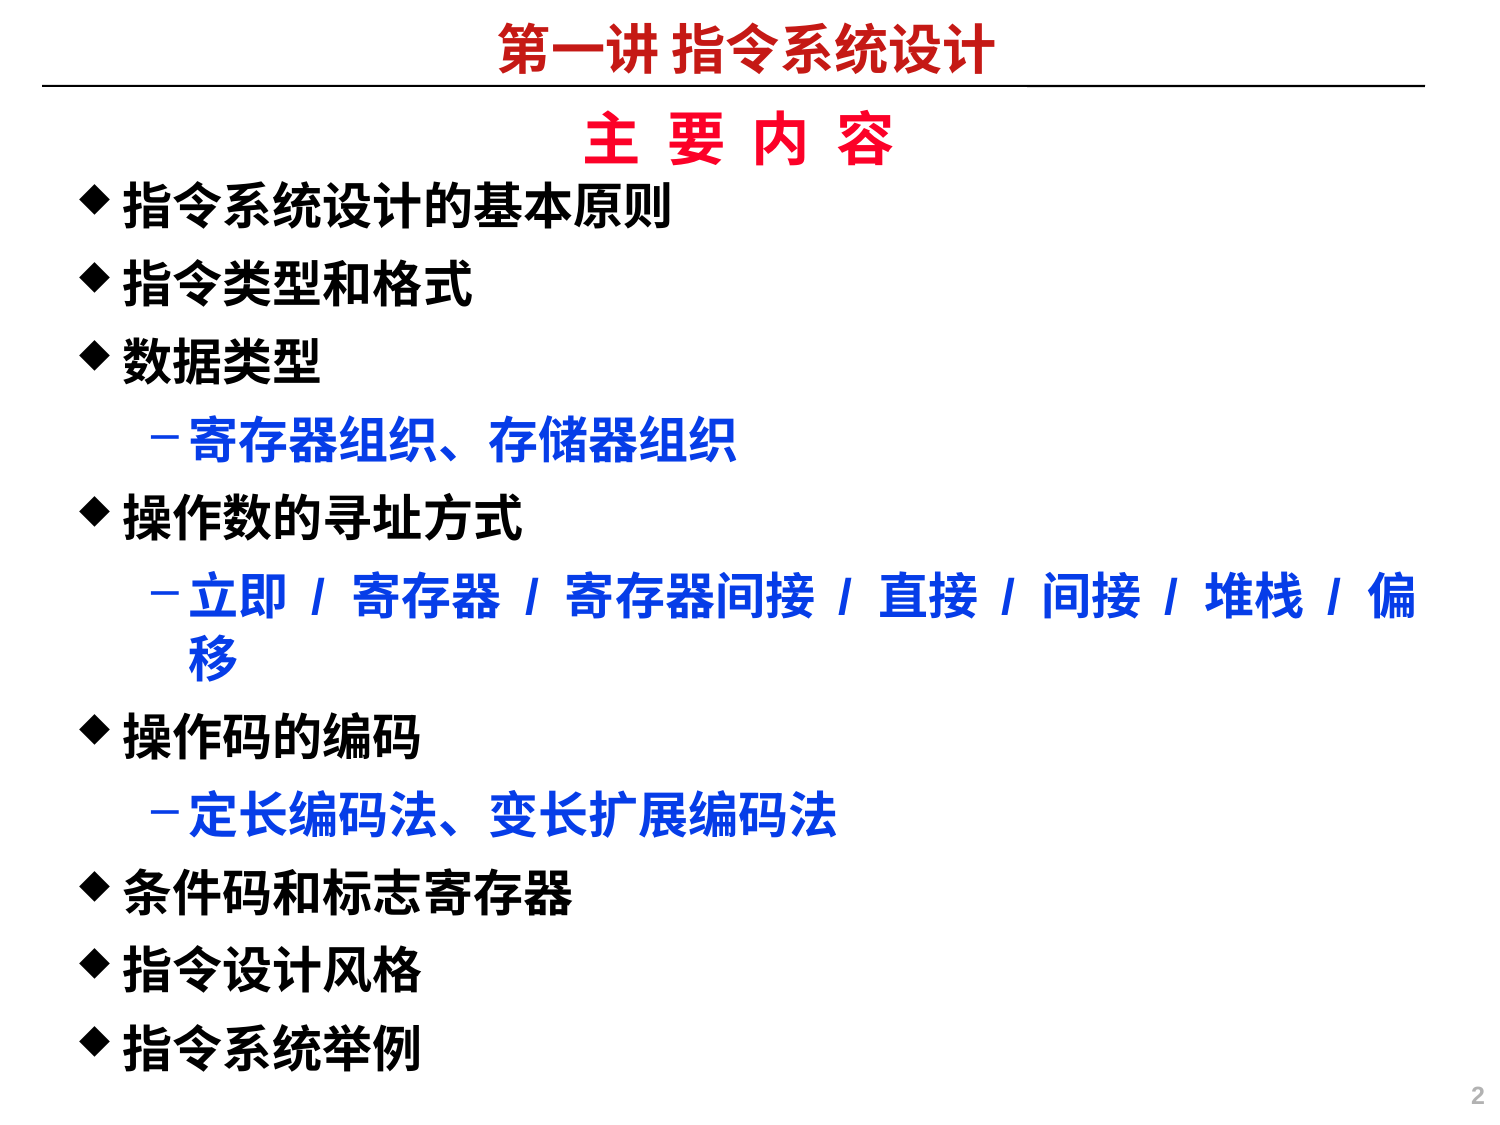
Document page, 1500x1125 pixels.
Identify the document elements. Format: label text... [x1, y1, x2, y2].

title 第一讲 指令系统设计 [116, 20, 1378, 86]
slide_number 2 [1162, 1065, 1500, 1125]
list 指令系统设计的基本原则 指令类型和格式 数据类型 寄存器组织、存储器组织 操作数的寻址方式 立即 / 寄存器 / 寄存器间接 / 直接 / 间接 / 堆栈 / 偏移 操作码的编码 定长编码法、变长扩展编码法 条件码和标志寄存器 指令设计风格 指令系统举例 [60, 164, 1456, 1075]
text_box 主 要 内 容 [571, 97, 946, 177]
